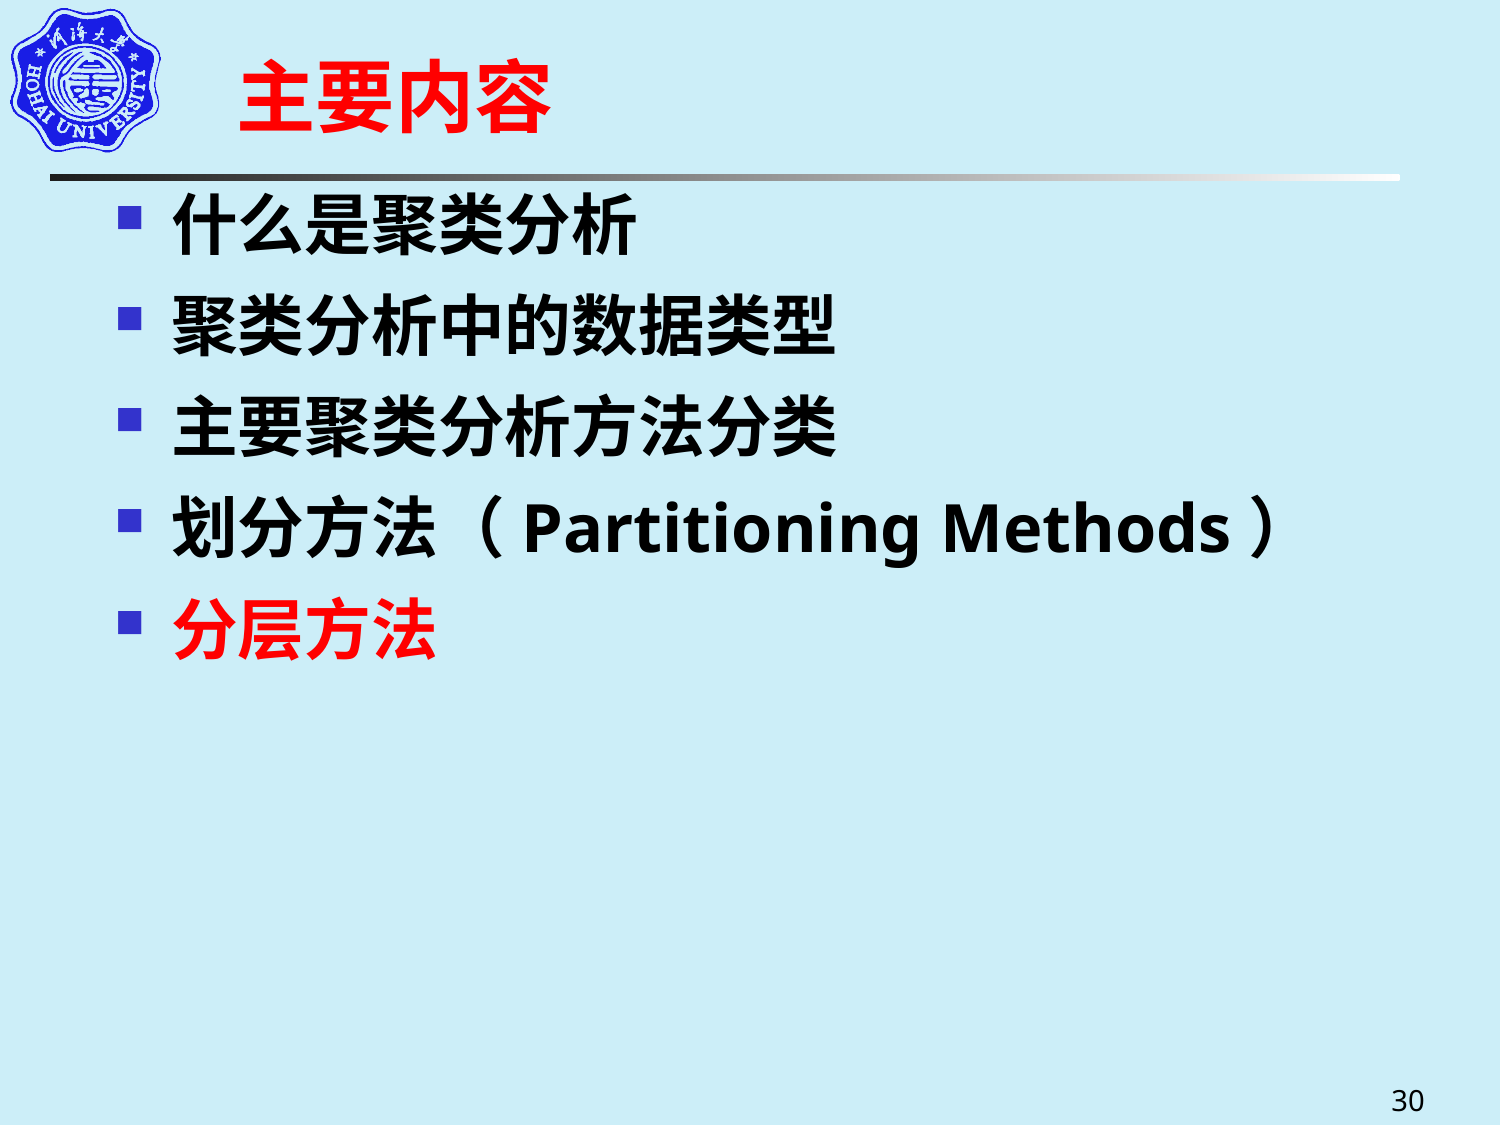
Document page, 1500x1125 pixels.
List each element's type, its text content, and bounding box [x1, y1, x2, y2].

picture [0, 0, 172, 161]
title 主要内容 [221, 0, 1500, 150]
list 什么是聚类分析 聚类分析中的数据类型 主要聚类分析方法分类 划分方法（Partitioning Methods） 分层方法 [99, 174, 1469, 1125]
